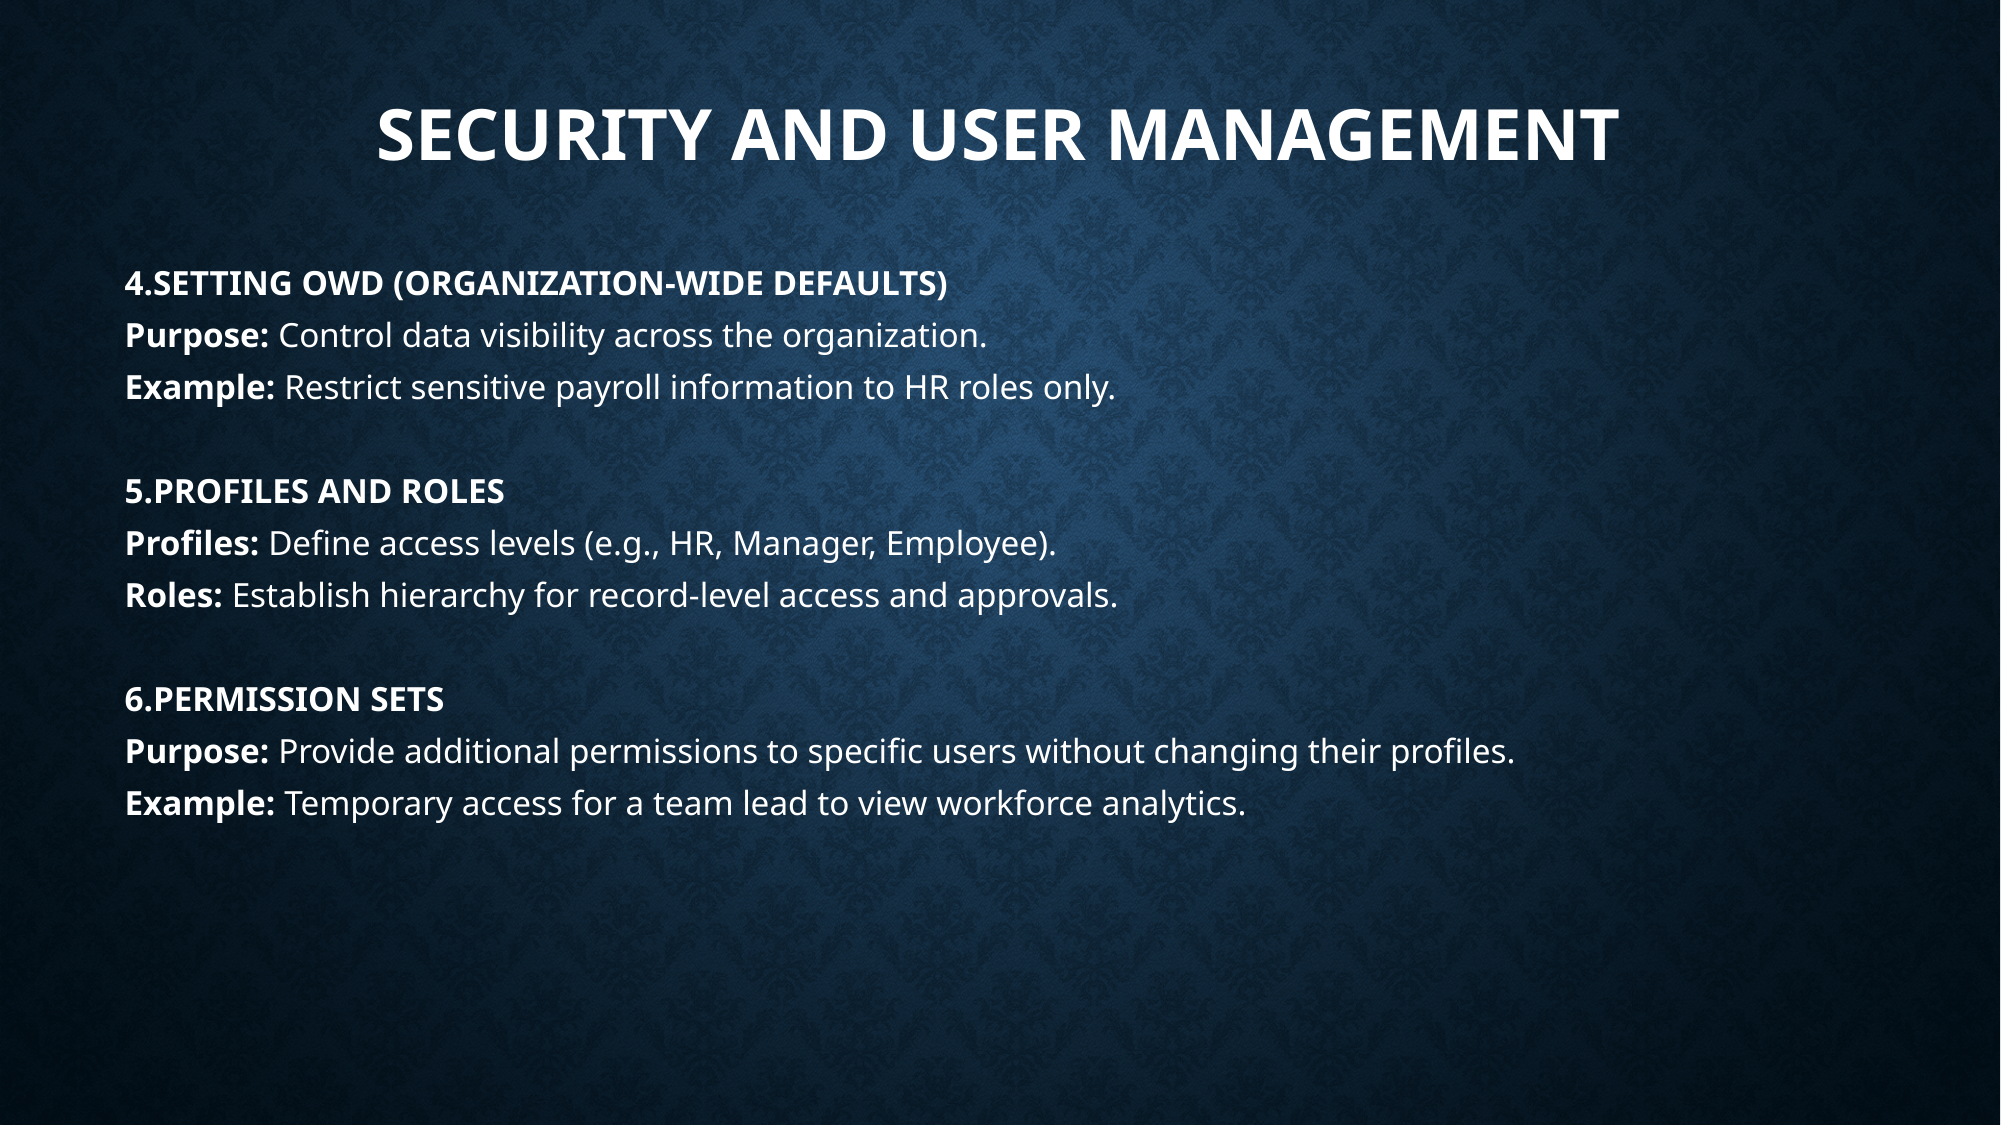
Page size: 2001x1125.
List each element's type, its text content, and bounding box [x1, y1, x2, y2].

title SECURITY AND USER MANAGEMENT [136, 29, 1862, 247]
list 4.SETTING OWD (ORGANIZATION-WIDE DEFAULTS) Purpose: Control data visibility across the organization. Example: Restrict sensitive payroll information to HR roles only. 5.PROFILES AND ROLES Profiles: Define access levels (e.g., HR, Manager, Employee). Roles: Establish hierarchy for record-level access and approvals. 6.PERMISSION SETS Purpose: Provide additional permissions to specific users without changing their profiles. Example: Temporary access for a team lead to view workforce analytics. [109, 246, 1808, 853]
